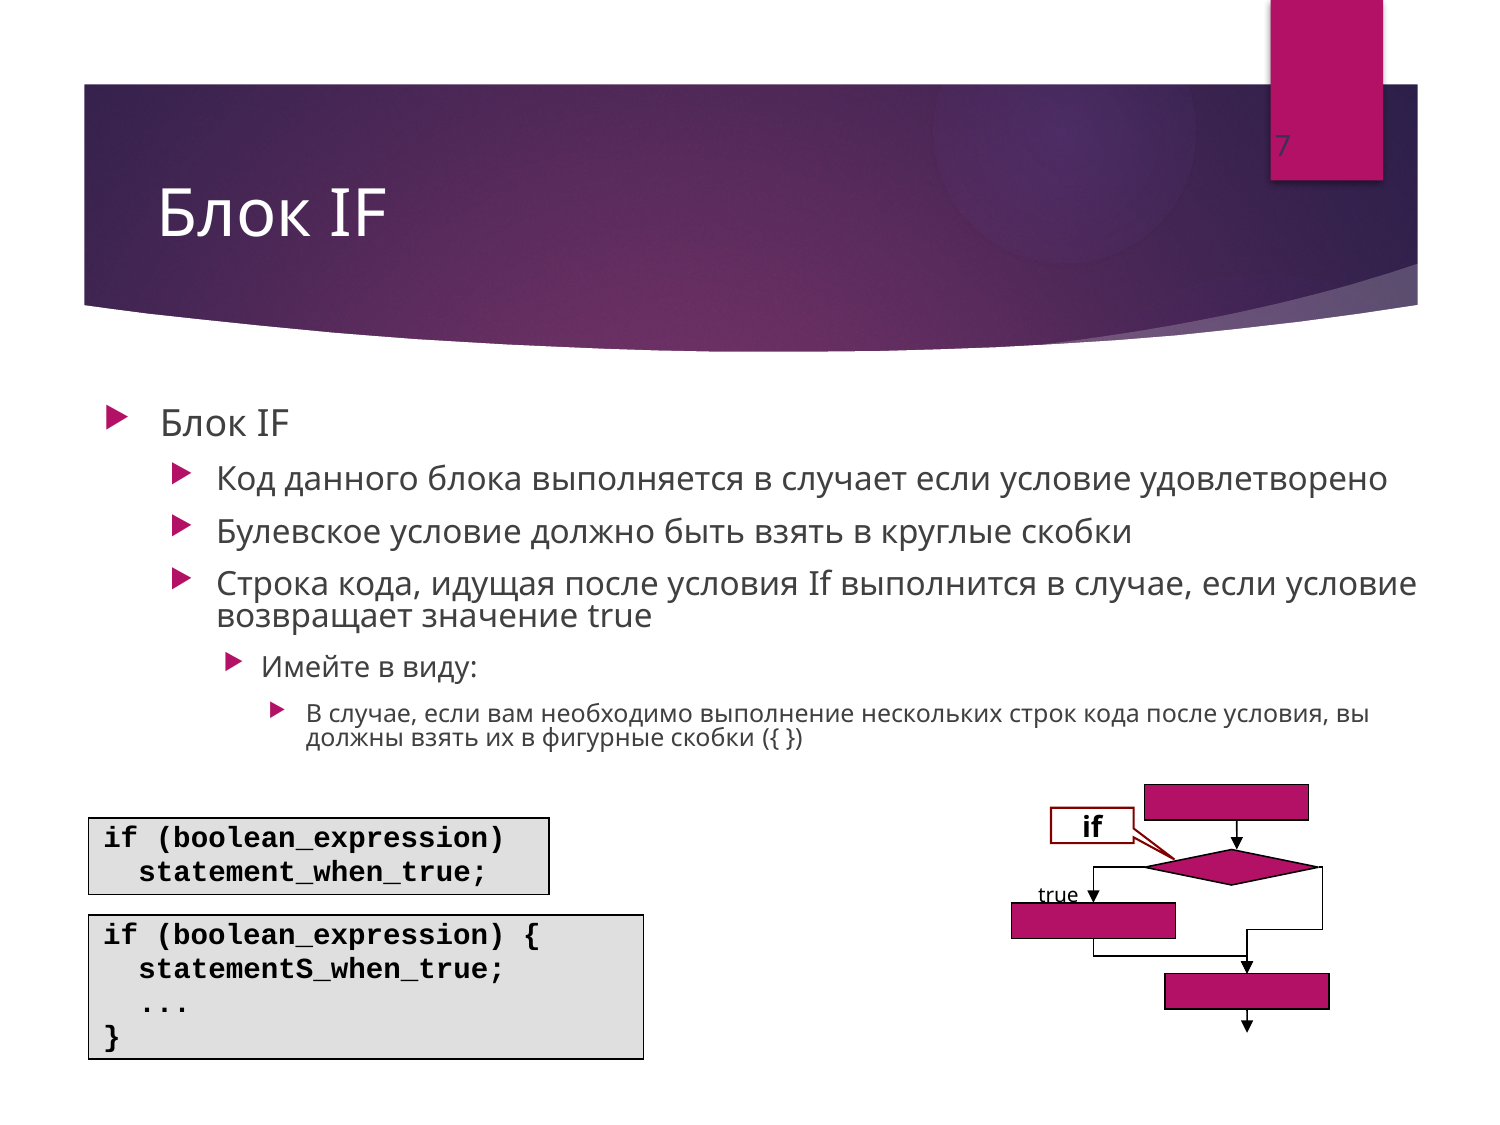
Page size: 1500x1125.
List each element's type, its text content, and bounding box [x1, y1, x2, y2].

title Блок IF [141, 152, 1183, 269]
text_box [1009, 784, 1330, 1033]
text_box if (boolean_expression) statement_when_true; [88, 817, 550, 895]
text_box if (boolean_expression) { statementS_when_true; ... } [88, 915, 644, 1060]
slide_number 7 [1259, 48, 1390, 175]
list Блок IF Код данного блока выполняется в случает если условие удовлетворено Булевское условие должно быть взять в круглые скобки Строка кода, идущая после условия If выполнится в случае, если условие возвращает значение true Имейте в виду: В случае, если вам необходимо выполнение нескольких строк кода после условия, вы должны взять их в фигурные скобки ({ }) [88, 400, 1447, 858]
